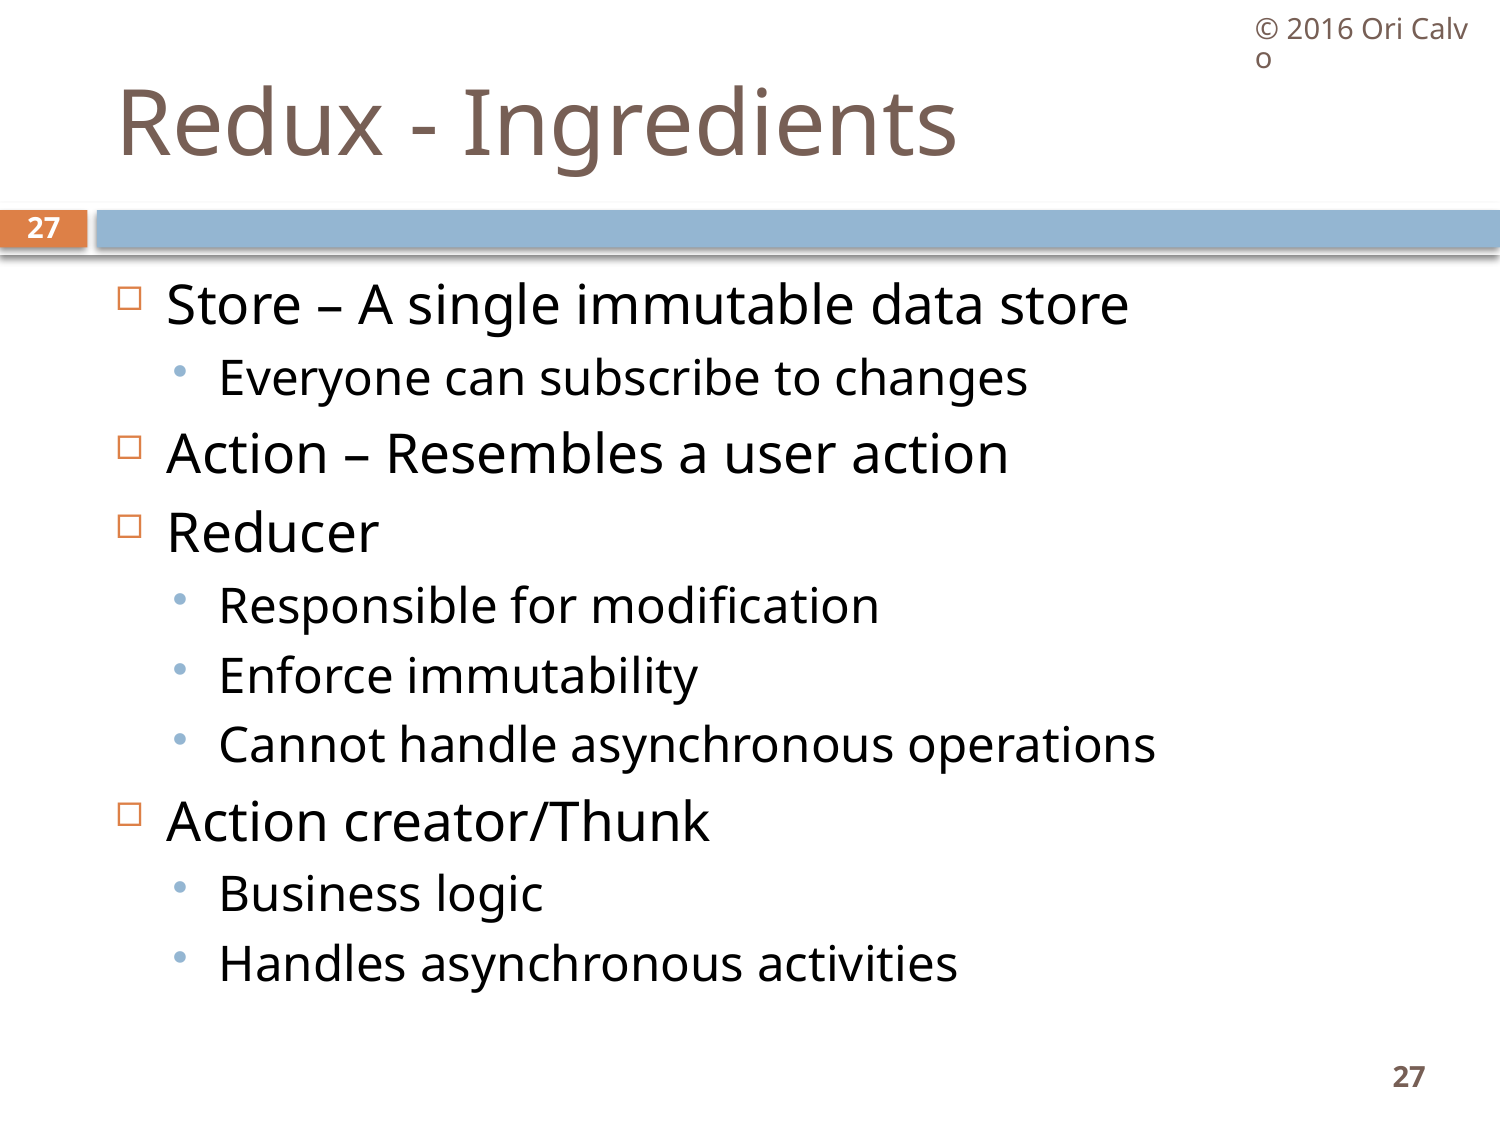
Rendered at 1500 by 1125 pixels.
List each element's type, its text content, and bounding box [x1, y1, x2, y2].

list Store – A single immutable data store Everyone can subscribe to changes Action – Resembles a user action Reducer Responsible for modification Enforce immutability Cannot handle asynchronous operations Action creator/Thunk Business logic Handles asynchronous activities [100, 262, 1438, 1000]
title Redux - Ingredients [100, 37, 1438, 200]
footer © 2016 Ori Calvo [1240, 0, 1500, 60]
slide_number 27 [0, 208, 88, 249]
